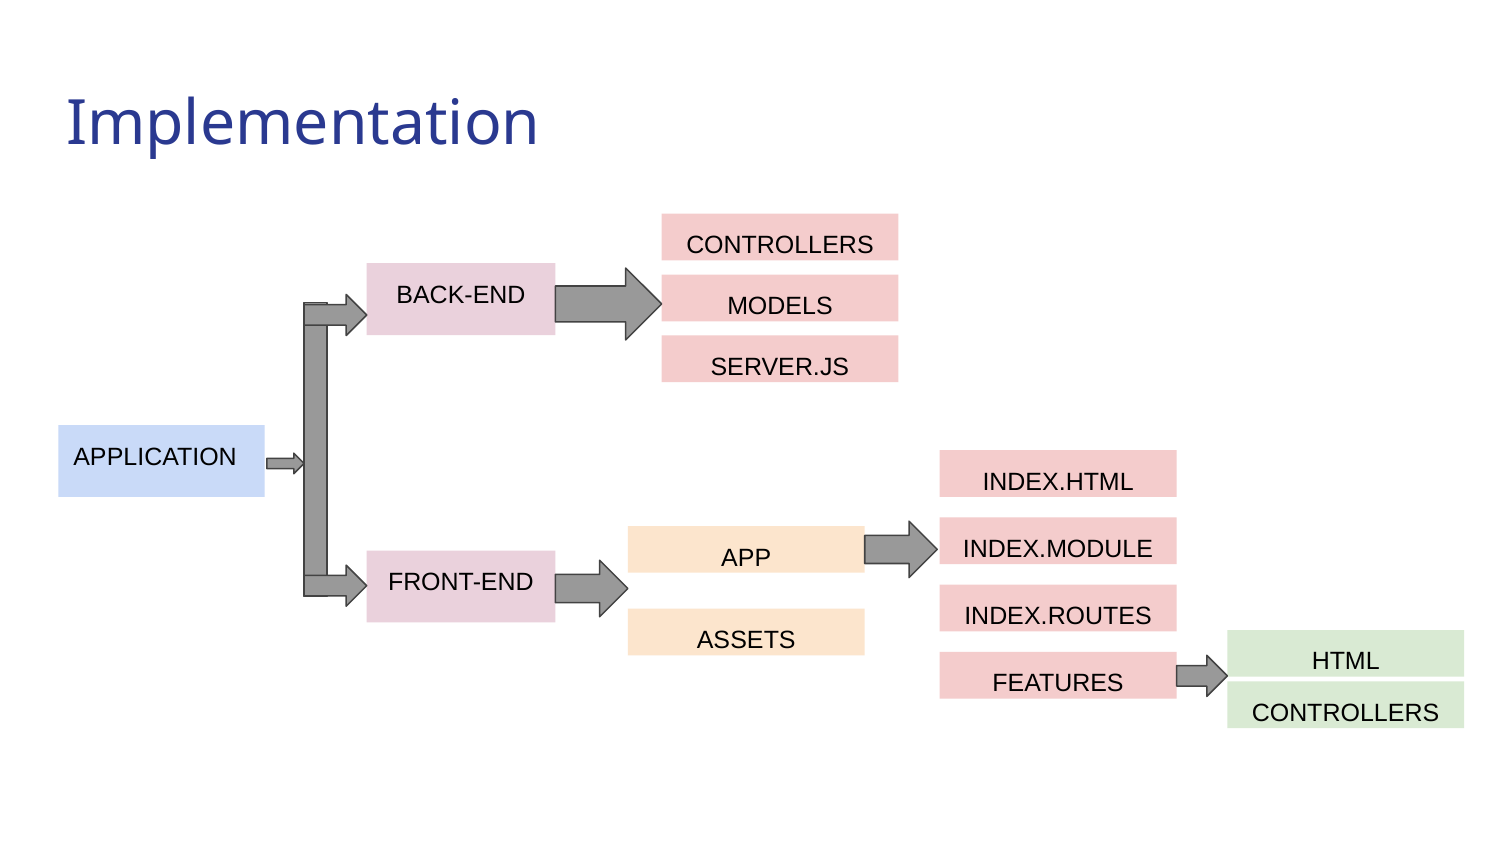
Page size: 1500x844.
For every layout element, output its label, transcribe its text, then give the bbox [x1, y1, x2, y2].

text_box CONTROLLERS [1227, 681, 1465, 729]
text_box MODELS [661, 274, 899, 322]
text_box [304, 326, 328, 575]
text_box SERVER.JS [661, 335, 899, 383]
text_box [864, 521, 938, 578]
text_box FEATURES [939, 651, 1177, 699]
text_box [266, 453, 305, 474]
text_box [304, 565, 367, 607]
text_box FRONT-END [366, 550, 556, 623]
text_box [555, 268, 662, 340]
text_box APPLICATION [58, 425, 265, 497]
text_box INDEX.HTML [939, 450, 1177, 497]
text_box [92, 182, 1401, 765]
title Implementation [51, 67, 1449, 167]
text_box ASSETS [627, 608, 865, 656]
text_box CONTROLLERS [661, 213, 899, 261]
text_box BACK-END [366, 263, 556, 336]
text_box HTML [1227, 630, 1465, 677]
text_box [1176, 655, 1228, 697]
text_box [555, 560, 628, 617]
text_box INDEX.MODULE [939, 517, 1177, 565]
text_box INDEX.ROUTES [939, 584, 1177, 632]
text_box APP [627, 526, 865, 573]
text_box [304, 294, 367, 336]
